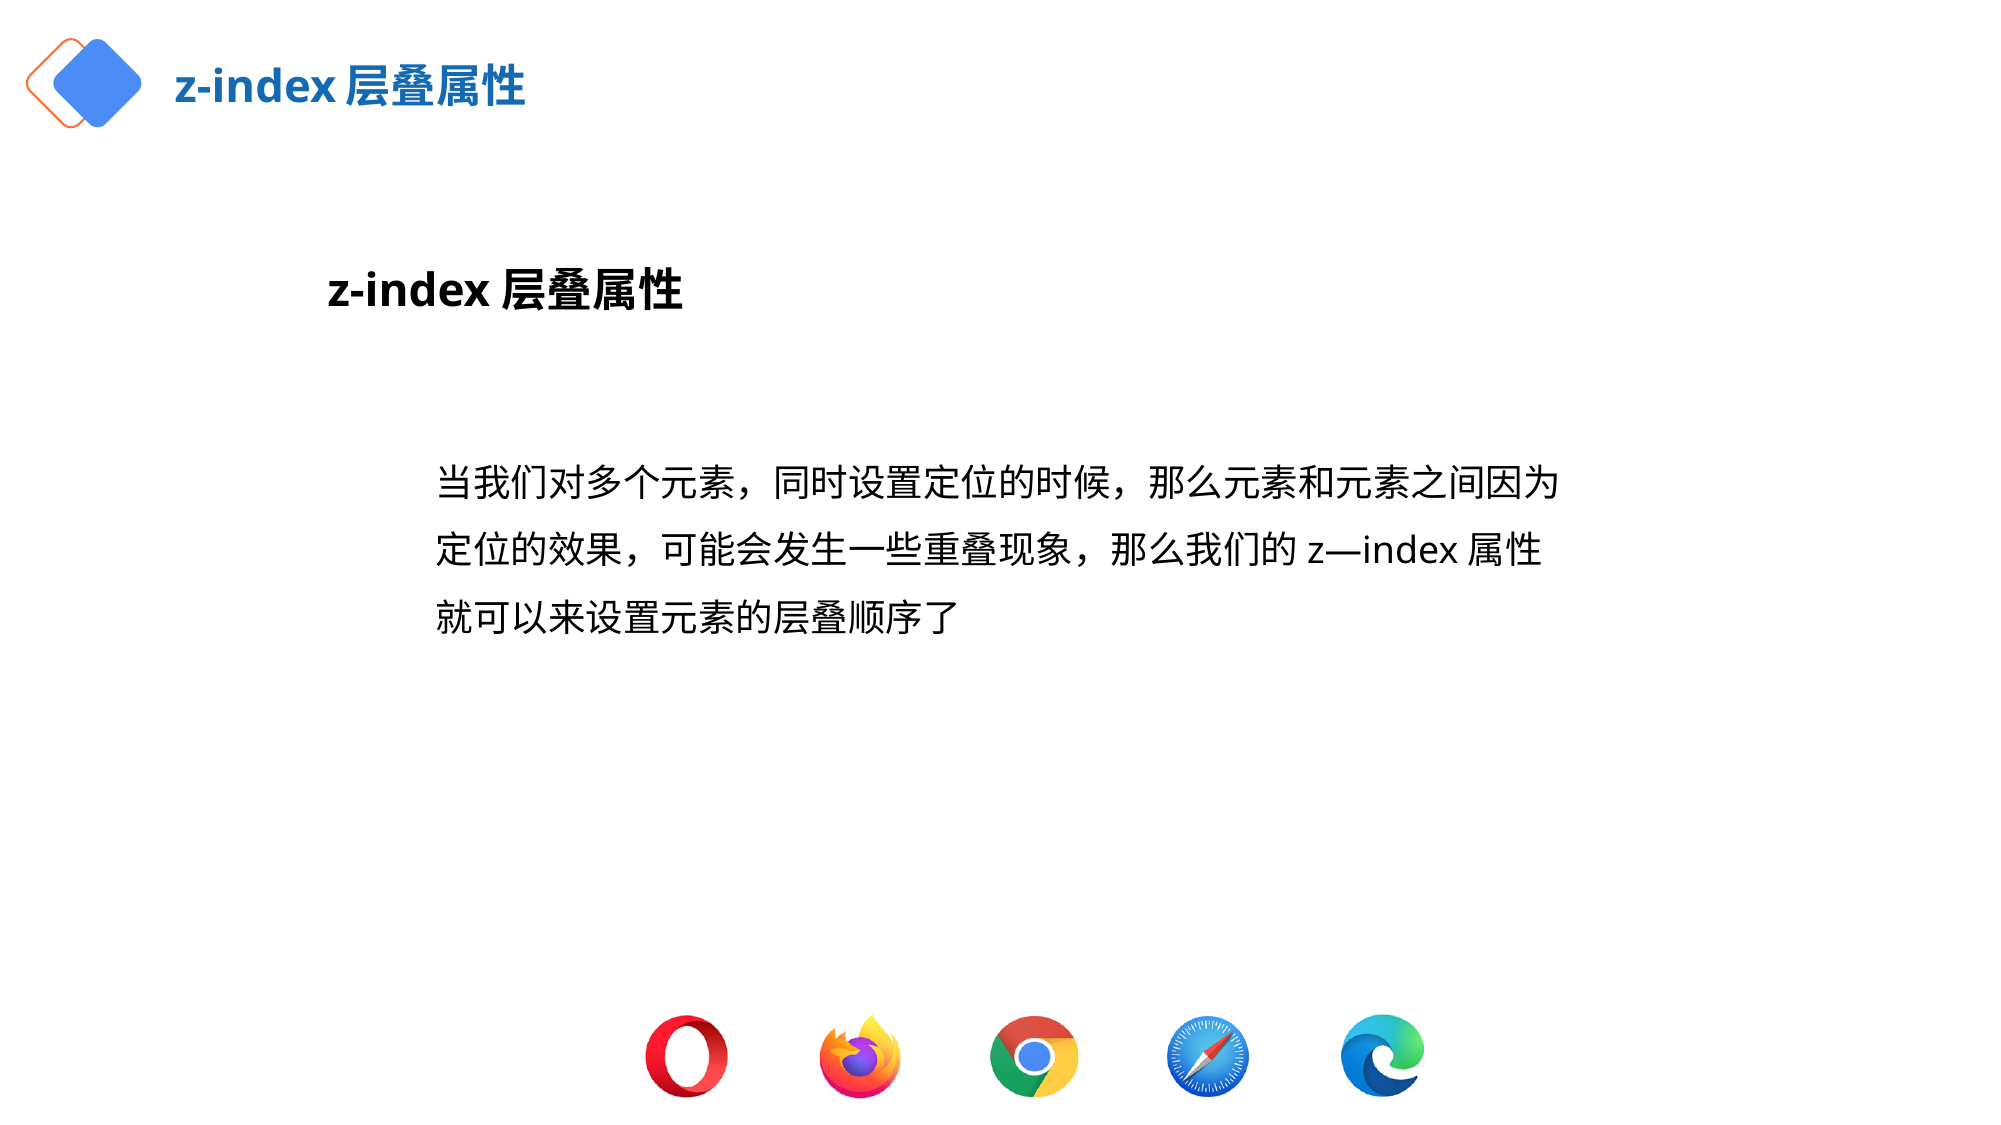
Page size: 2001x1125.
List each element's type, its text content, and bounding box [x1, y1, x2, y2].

text_box 当我们对多个元素，同时设置定位的时候，那么元素和元素之间因为定位的效果，可能会发生一些重叠现象，那么我们的z—index属性就可以来设置元素的层叠顺序了 [420, 428, 1580, 647]
title z-index层叠属性 [159, 55, 929, 175]
picture [568, 999, 1545, 1110]
text_box z-index层叠属性 [312, 253, 1365, 323]
